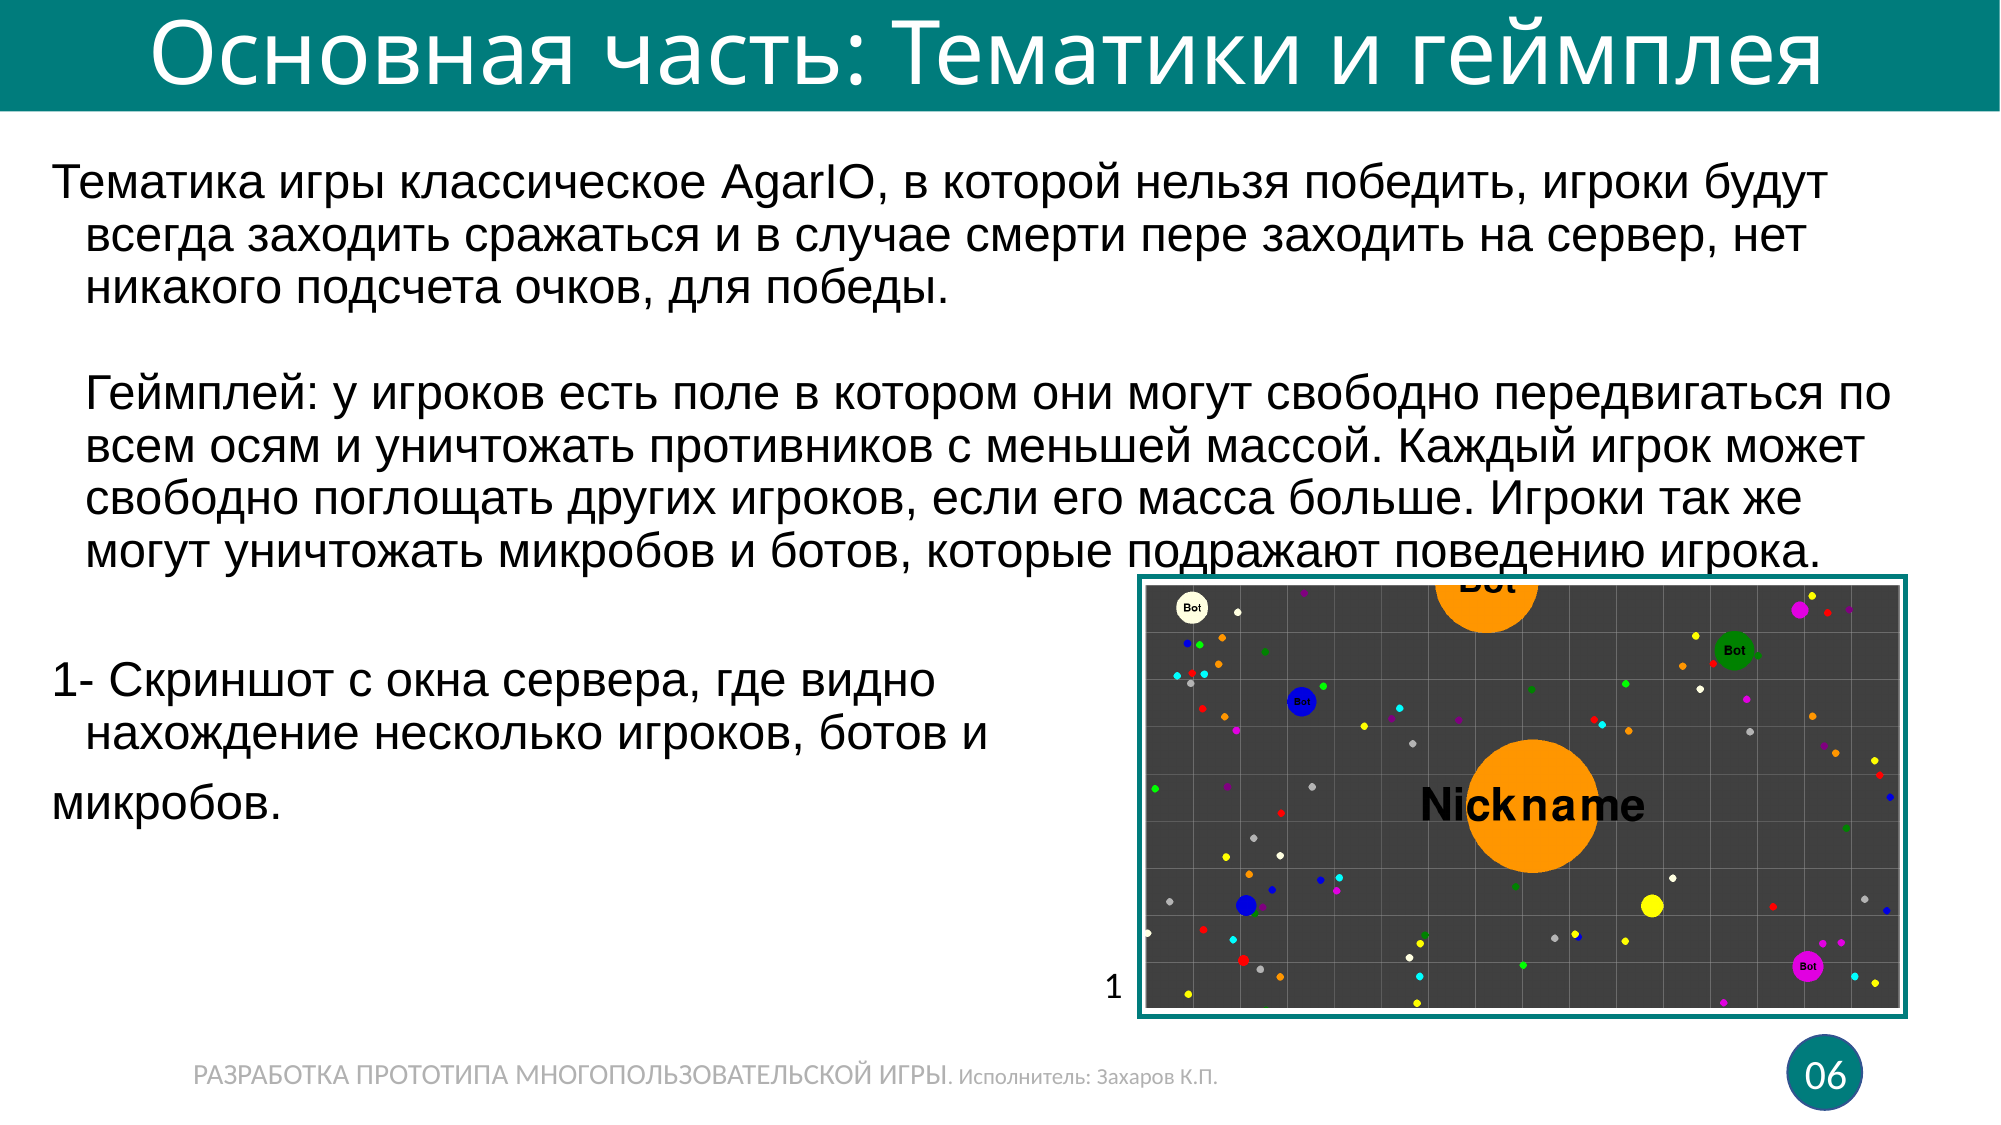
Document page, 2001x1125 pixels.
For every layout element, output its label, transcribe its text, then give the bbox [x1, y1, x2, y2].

text_box [1138, 575, 1907, 1018]
text_box [1801, 1034, 1849, 1042]
text_box Основная часть: Тематики и геймплея [0, 0, 2000, 112]
picture [1145, 585, 1900, 1008]
footer РАЗРАБОТКА ПРОТОТИПА МНОГОПОЛЬЗОВАТЕЛЬСКОЙ ИГРЫ. Исполнитель: Захаров К.П. [0, 1042, 1412, 1103]
list Тематика игры классическое AgarIO, в которой нельзя победить, игроки будут всегда заходить сражаться и в случае смерти пере заходить на сервер, нет никакого подсчета очков, для победы. Геймплей: у игроков есть поле в котором они могут свободно передвигаться по всем осям и уничтожать противников с меньшей массой. Каждый игрок может свободно поглощать других игроков, если его масса больше. Игроки так же могут уничтожать микробов и ботов, которые подражают поведению игрока. 1- Скриншот с окна сервера, где видно нахождение несколько игроков, ботов и микробов. [51, 156, 1903, 850]
text_box [1801, 1103, 1848, 1111]
slide_number 06 [1412, 1042, 1863, 1103]
text_box 1 [1089, 959, 1166, 1043]
